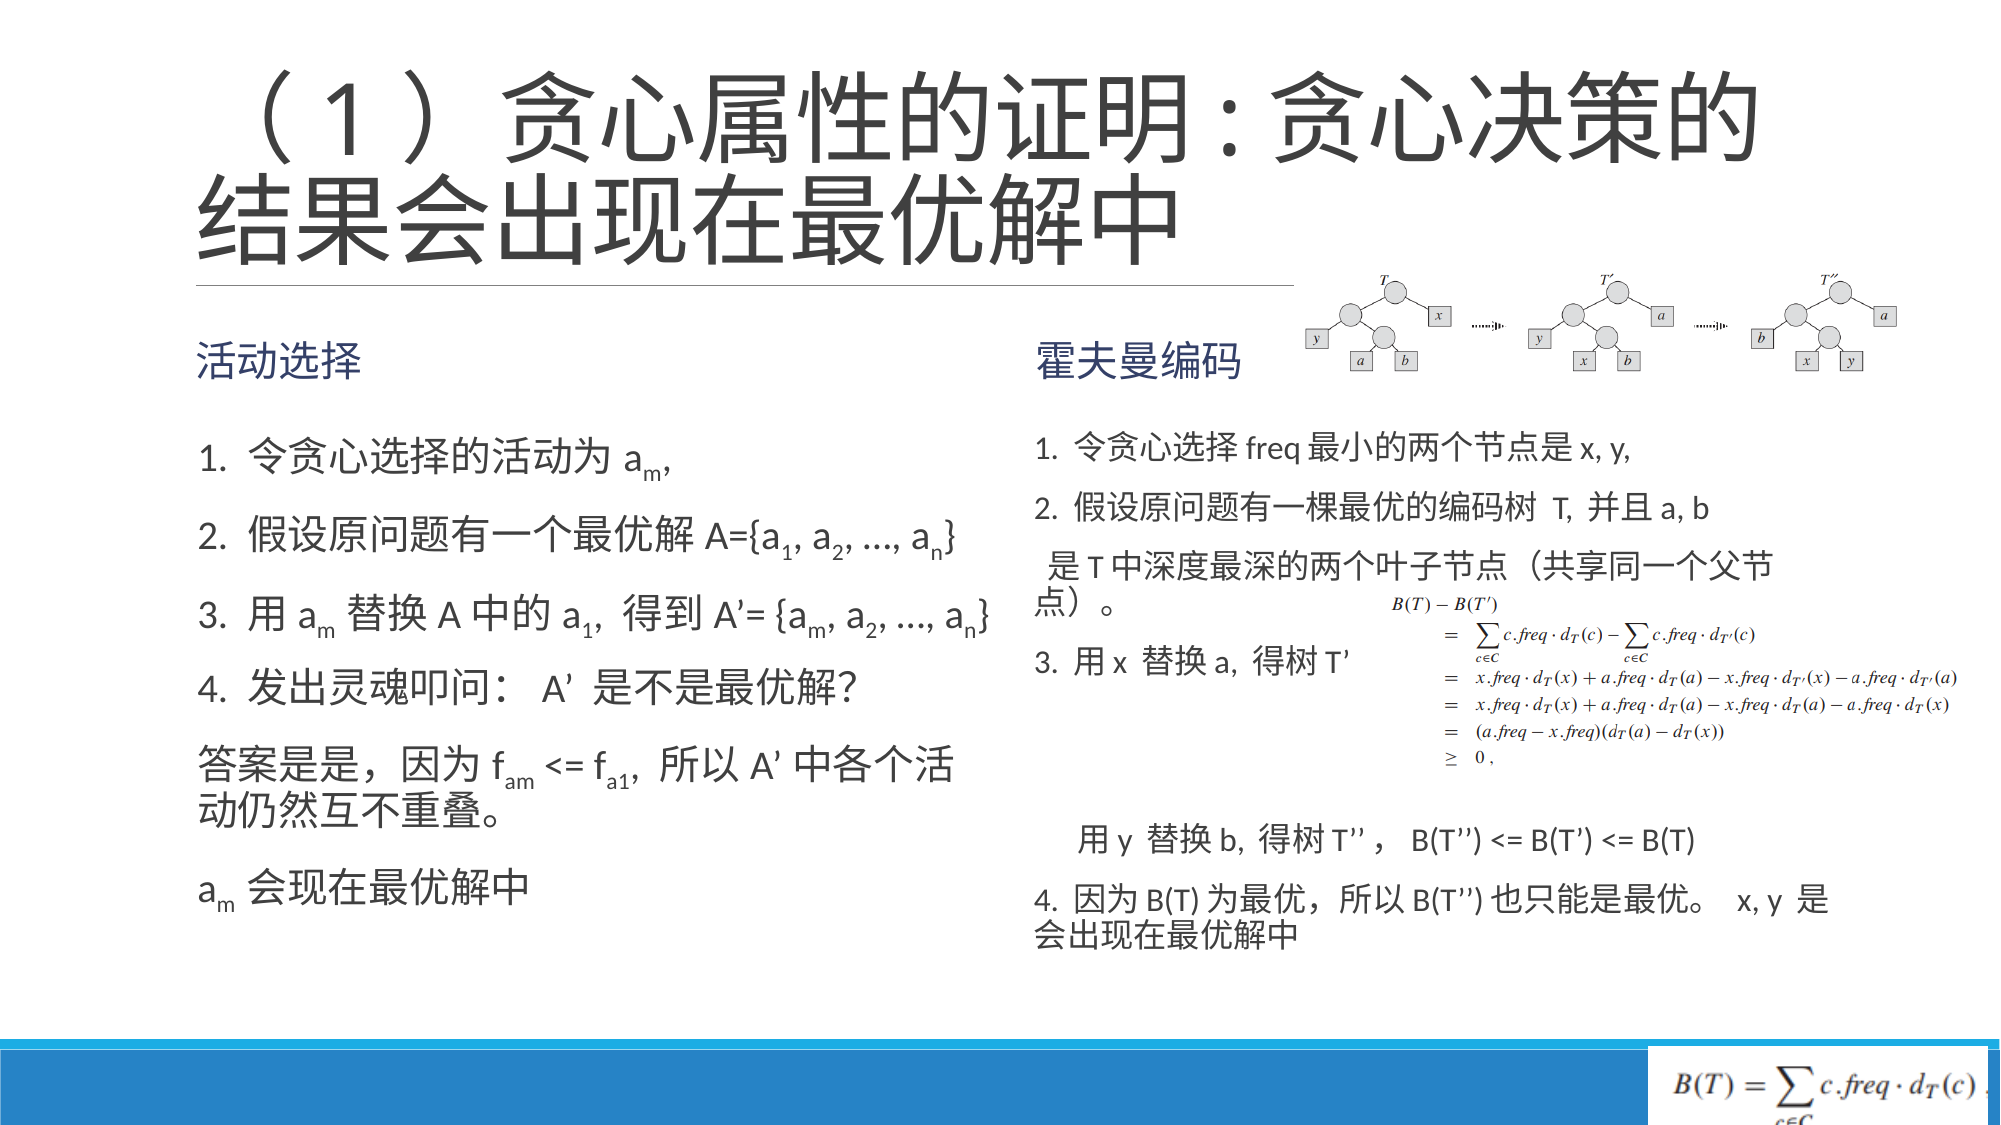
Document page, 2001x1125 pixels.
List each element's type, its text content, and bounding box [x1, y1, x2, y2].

title （1）贪心属性的证明:贪心决策的结果会出现在最优解中 [180, 47, 1830, 285]
list 1. 令贪心选择freq最小的两个节点是x, y, 2. 假设原问题有一棵最优的编码树 T, 并且a, b 是T中深度最深的两个叶子节点（共享同一个父节点）。 3. 用x 替换a, 得树T’ 用y 替换b, 得树T’’，B(T’’) <= B(T’) <= B(T) 4. 因为B(T)为最优，所以B(T’’)也只能是最优。 x, y 是会出现在最优解中 [1020, 423, 1830, 963]
picture [1381, 589, 1971, 779]
picture [1293, 251, 1904, 393]
list 活动选择 [180, 302, 990, 423]
picture [1647, 1046, 1988, 1125]
list 1. 令贪心选择的活动为am, 2. 假设原问题有一个最优解A={a1, a2, …, an} 3. 用am 替换A中的a1, 得到A’= {am, a2, …, an} 4. 发出灵魂叩问：A’ 是不是最优解？ 答案是是，因为fam <= fa1, 所以A’中各个活动仍然互不重叠。 am 会现在最优解中 [180, 423, 990, 963]
list 霍夫曼编码 [1020, 302, 1830, 423]
